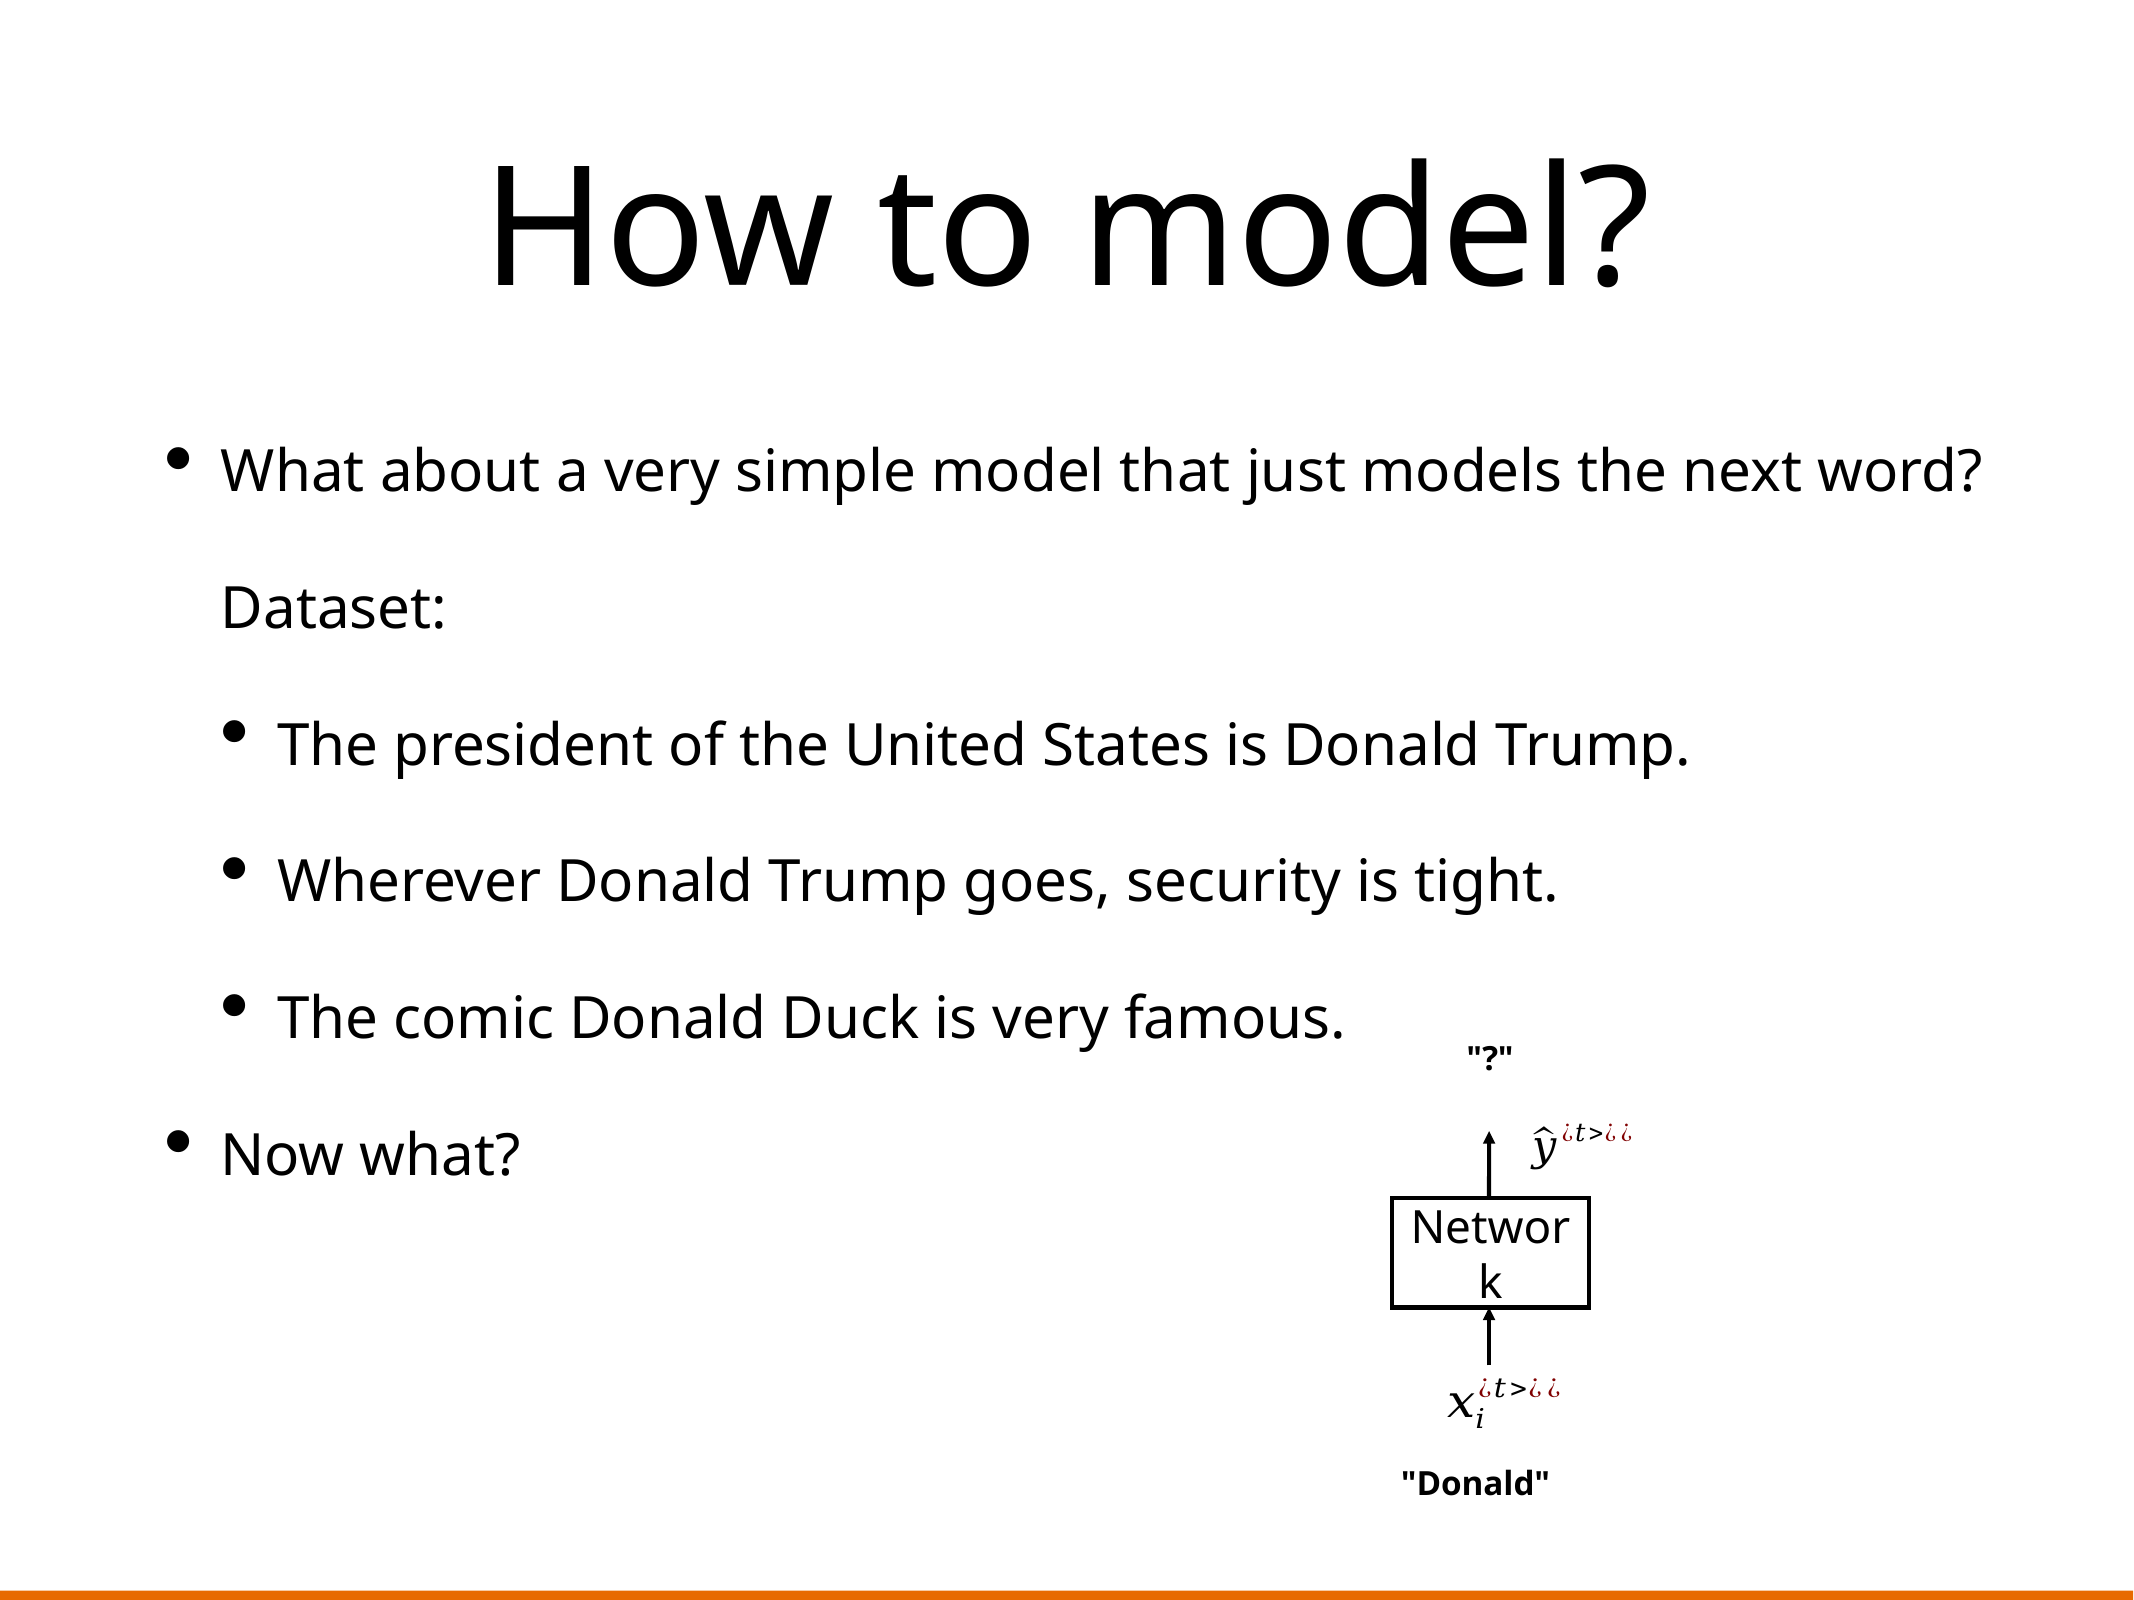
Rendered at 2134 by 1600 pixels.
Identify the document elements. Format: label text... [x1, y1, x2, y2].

text_box "Donald" [1388, 1453, 1563, 1511]
text_box "?" [1407, 1029, 1582, 1086]
title How to model? [155, 41, 1978, 397]
text_box Network [1391, 1198, 1590, 1308]
list What about a very simple model that just models the next word? Dataset: The president of the United States is Donald Trump. Wherever Donald Trump goes, security is tight. The comic Donald Duck is very famous. Now what? [155, 424, 2030, 1457]
text_box [1482, 1307, 1496, 1366]
text_box [1482, 1131, 1496, 1196]
